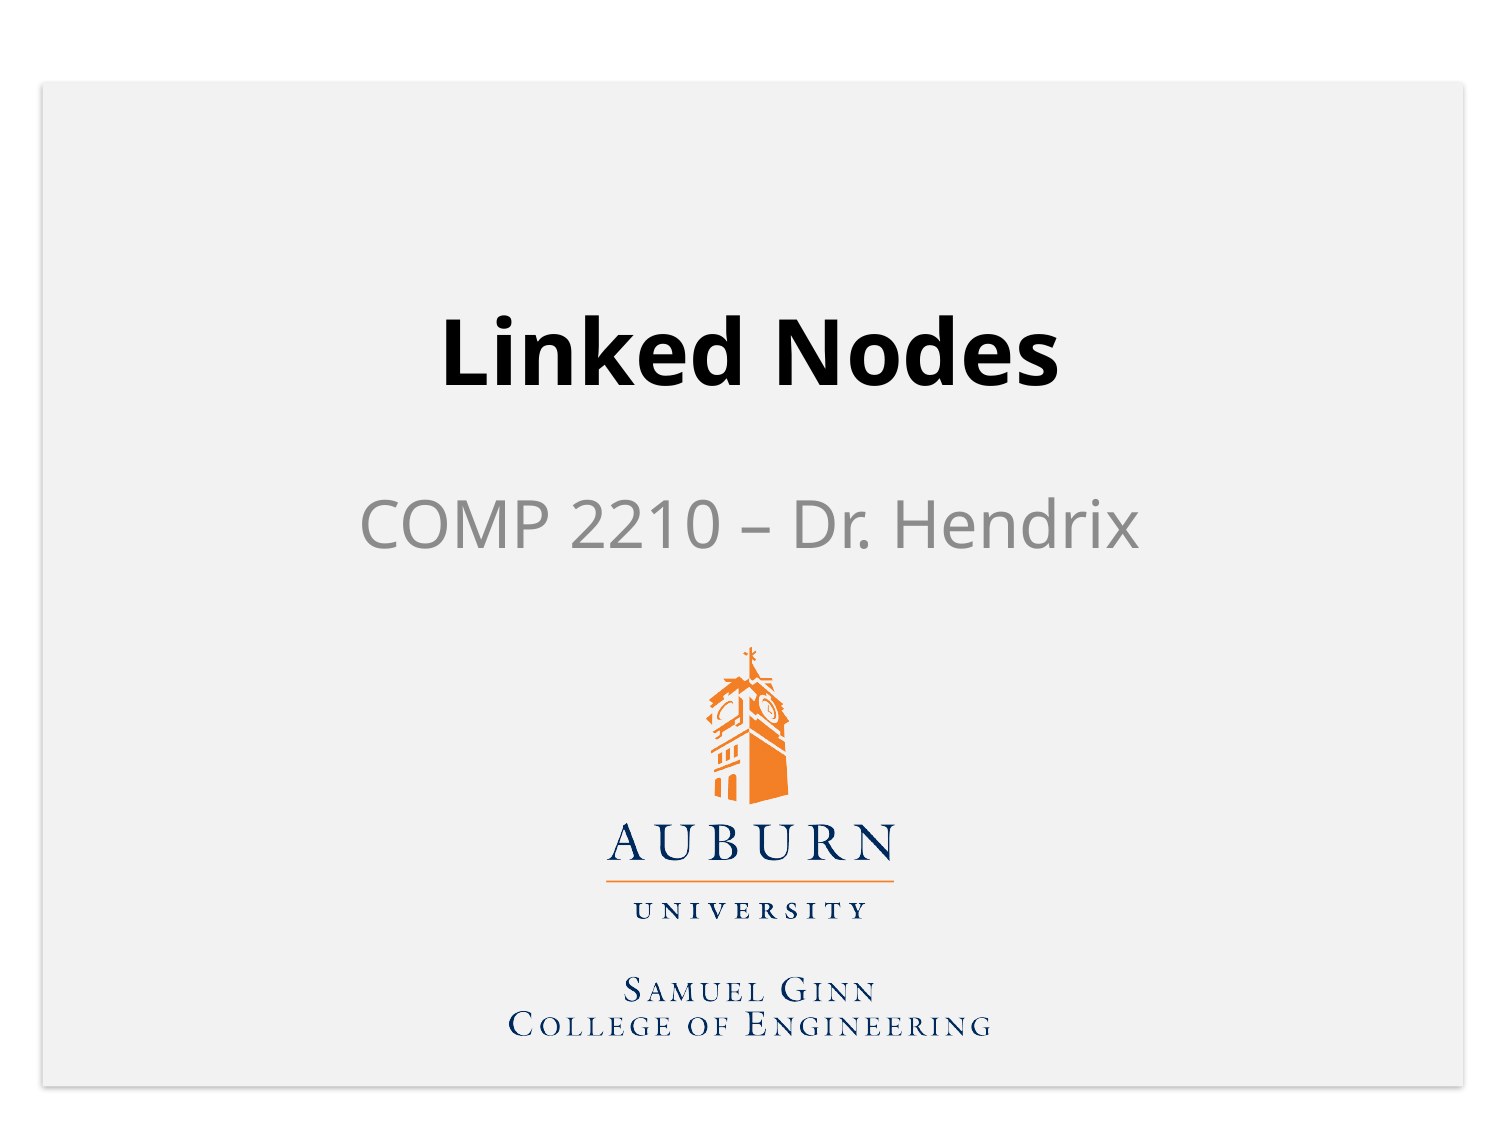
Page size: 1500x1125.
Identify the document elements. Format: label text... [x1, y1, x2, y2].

subtitle COMP 2210 – Dr. Hendrix [225, 474, 1275, 607]
picture [508, 647, 990, 1036]
title Linked Nodes [112, 228, 1388, 470]
